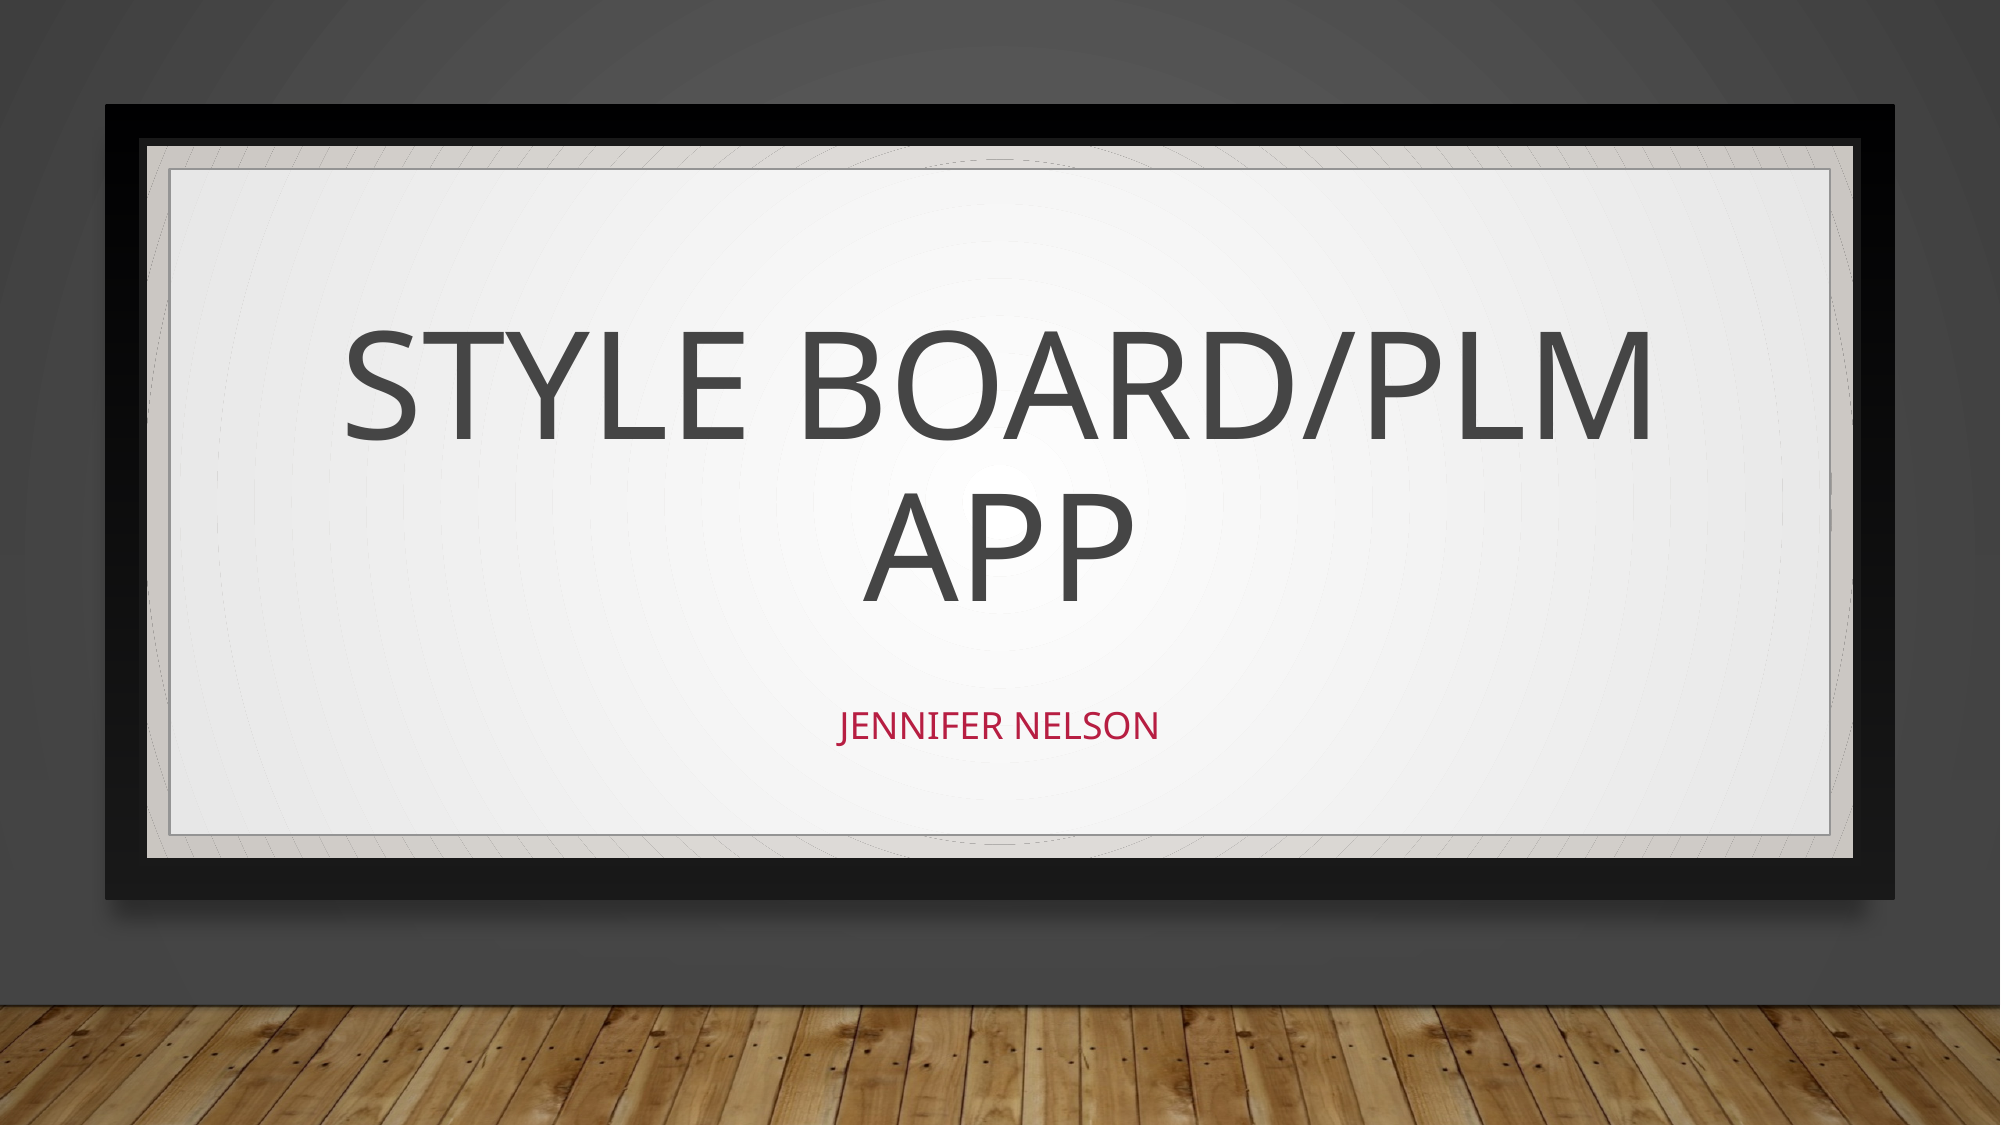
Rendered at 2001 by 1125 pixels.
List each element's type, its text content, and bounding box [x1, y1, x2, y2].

text_box [142, 141, 1858, 863]
text_box [0, 330, 2000, 1004]
title Style board/PLM app [255, 259, 1749, 677]
subtitle Jennifer Nelson [251, 678, 1749, 801]
picture [0, 1006, 2000, 1125]
text_box [105, 104, 1895, 900]
text_box [0, 0, 2000, 330]
text_box [168, 168, 1831, 836]
